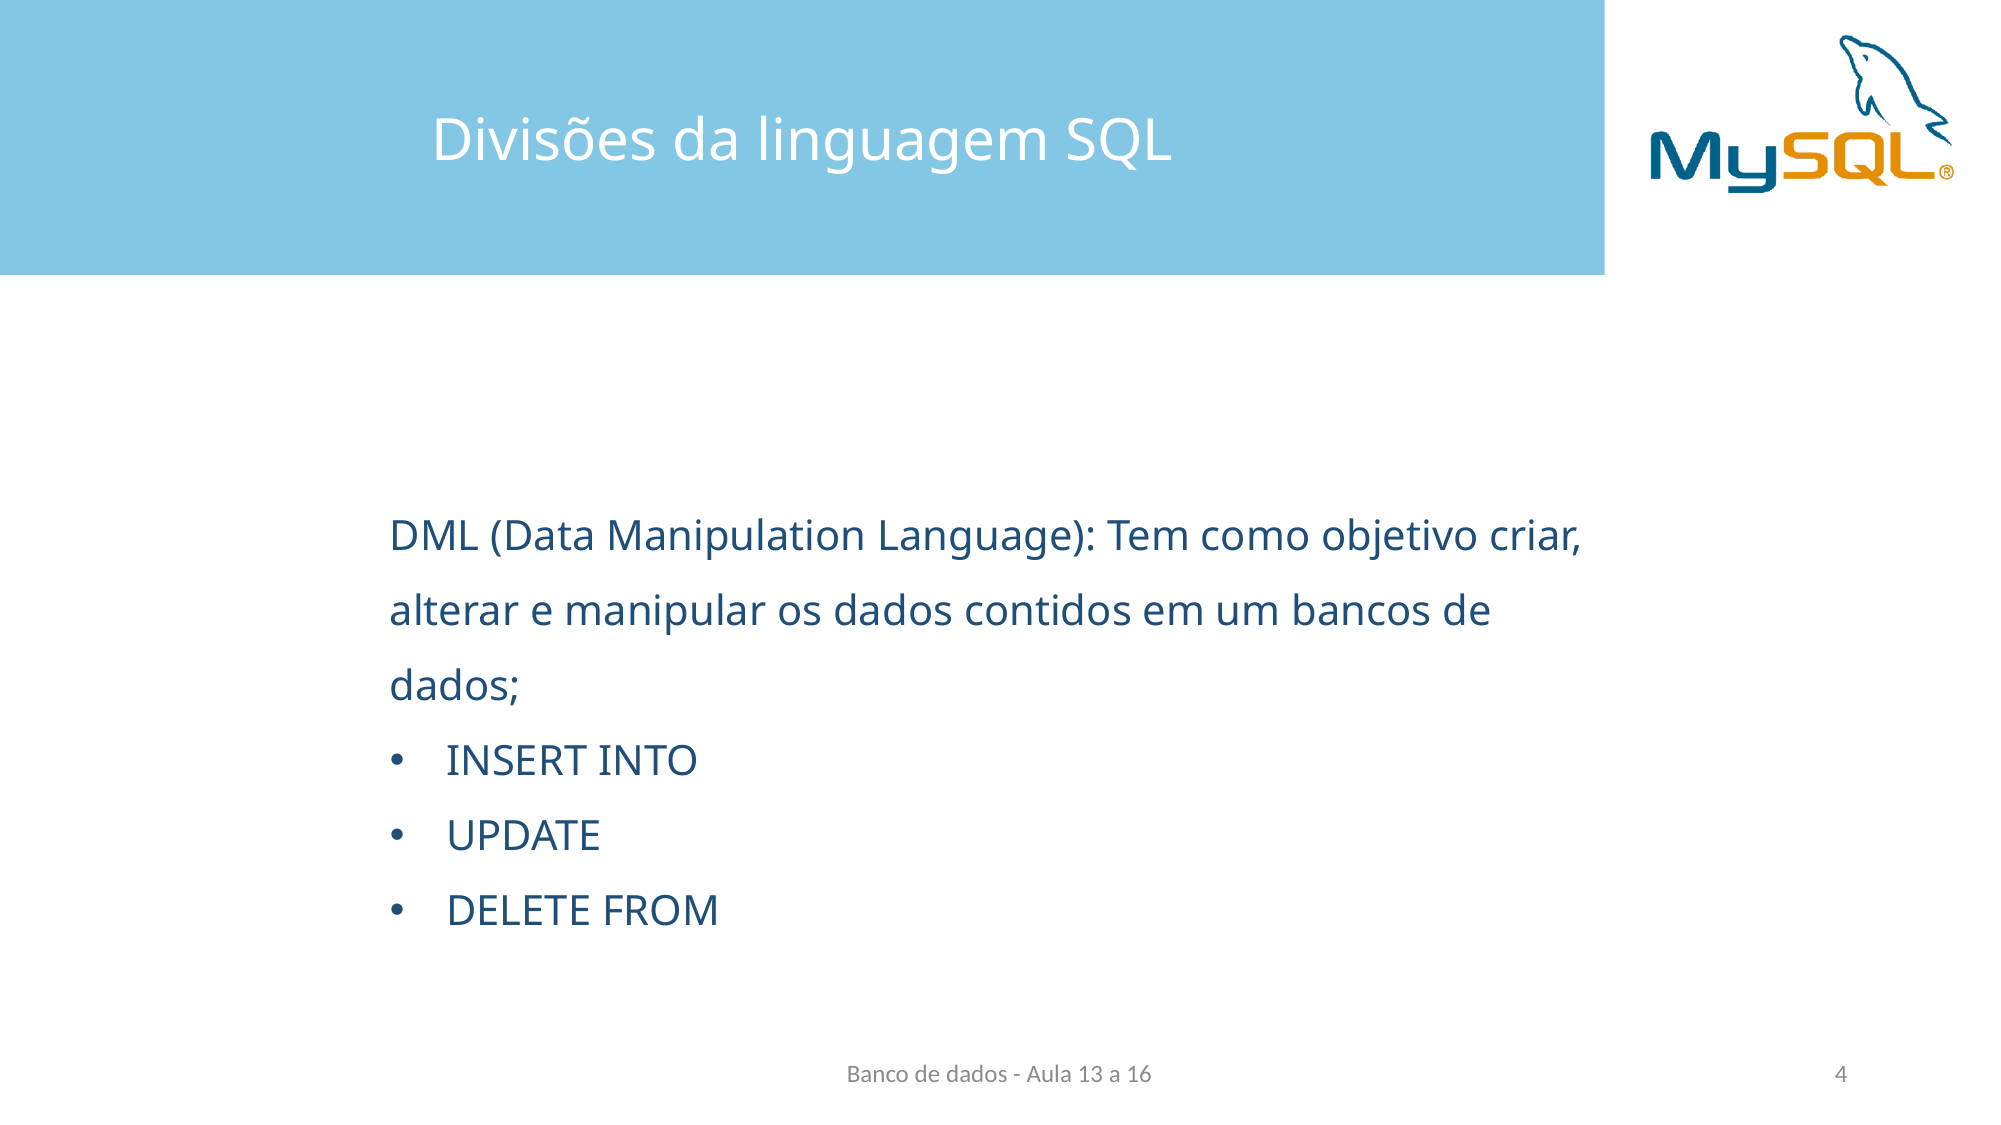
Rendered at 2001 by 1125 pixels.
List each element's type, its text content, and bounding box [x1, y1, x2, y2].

text_box DML (Data Manipulation Language): Tem como objetivo criar, alterar e manipular os dados contidos em um bancos de dados; INSERT INTO UPDATE DELETE FROM [375, 476, 1625, 942]
footer Banco de dados - Aula 13 a 16 [662, 1042, 1338, 1103]
text_box Divisões da linguagem SQL [0, 0, 1606, 276]
picture [1604, 0, 2000, 245]
slide_number 4 [1412, 1042, 1863, 1103]
